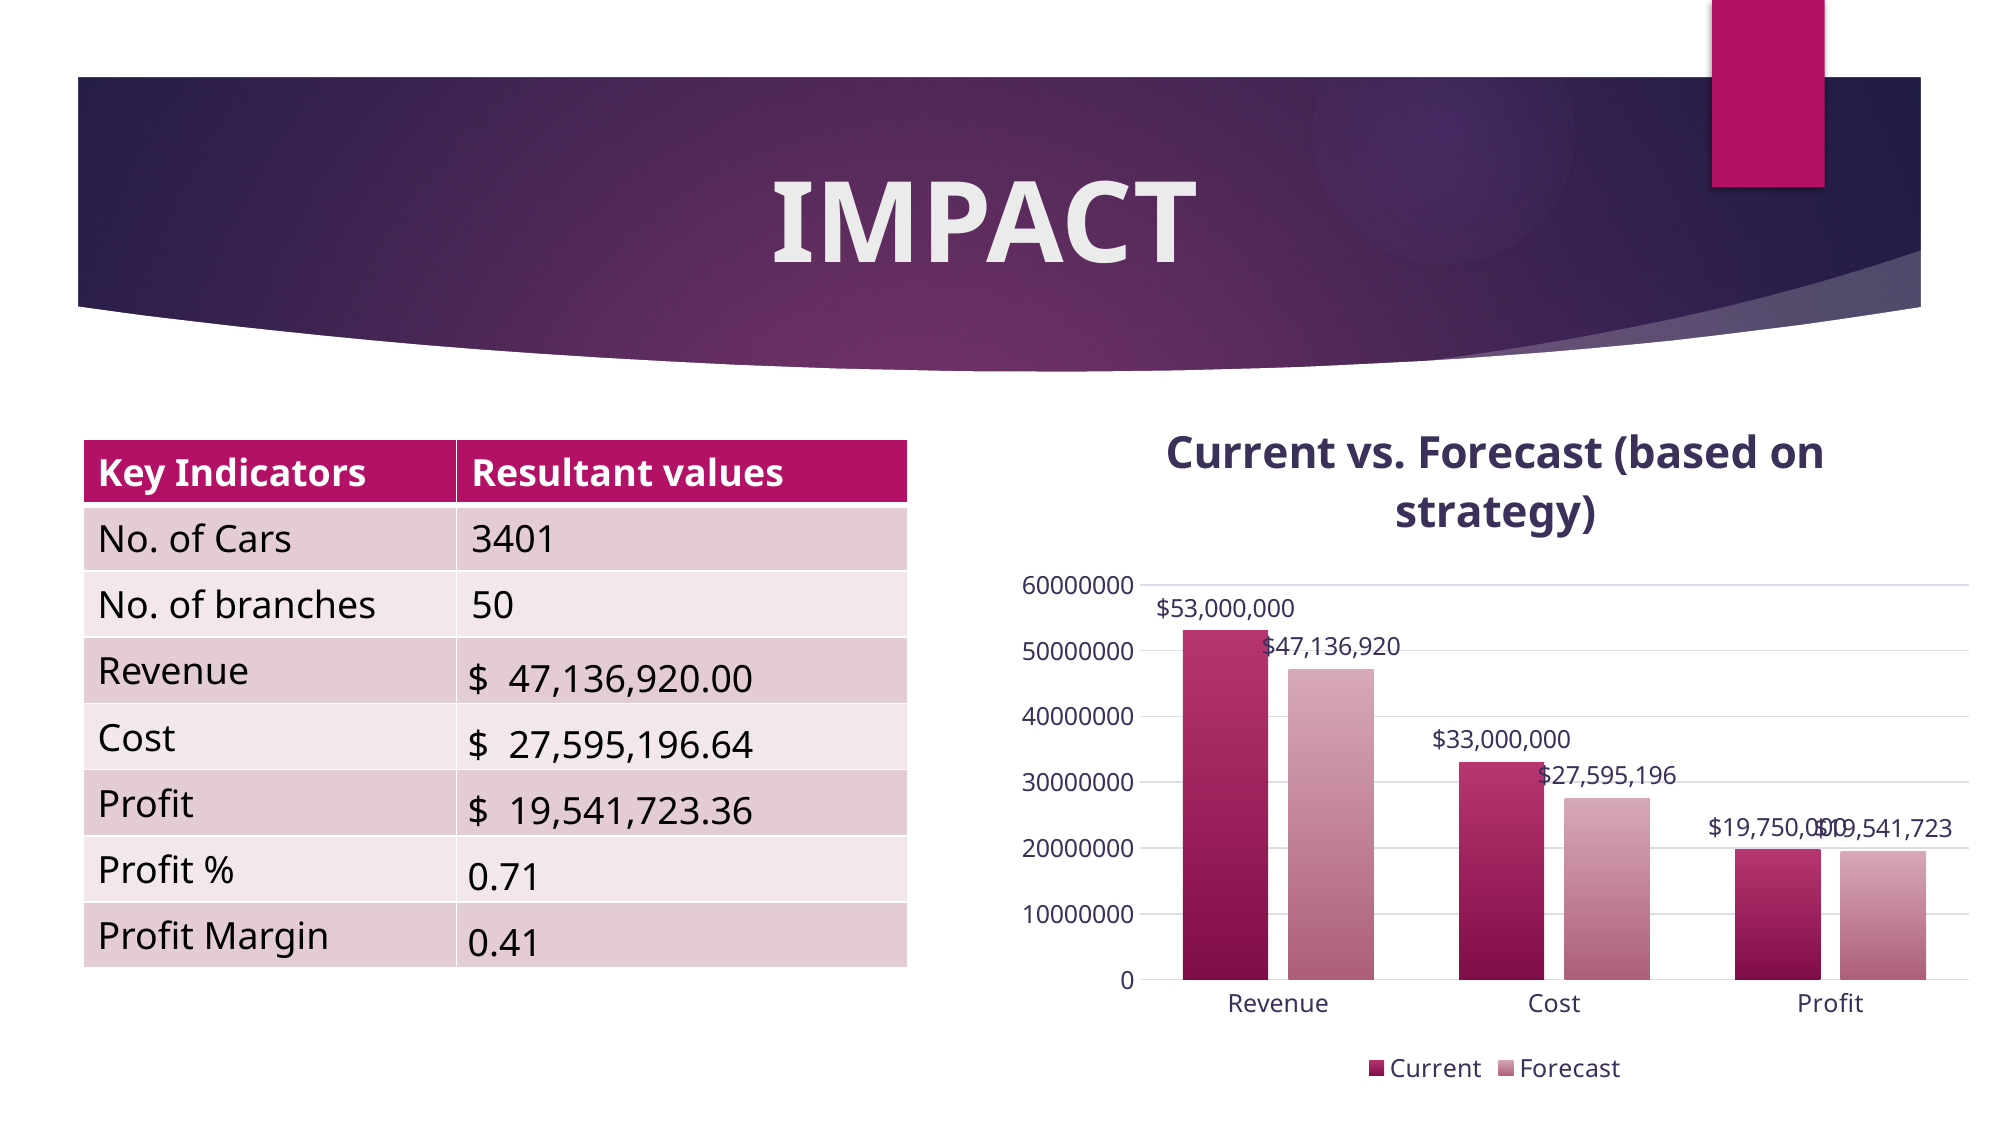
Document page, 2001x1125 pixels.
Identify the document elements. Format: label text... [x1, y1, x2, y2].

table_cell Revenue [84, 638, 456, 703]
table_cell Profit [84, 770, 456, 835]
table_cell 3401 [457, 508, 907, 570]
table_cell 0.41 [457, 903, 907, 967]
table_cell Cost [84, 704, 456, 769]
table_cell No. of branches [84, 572, 456, 636]
chart [1001, 385, 1989, 1092]
table_cell 0.71 [457, 837, 907, 901]
table_cell 50 [457, 572, 907, 636]
table_cell $ 19,541,723.36 [457, 770, 907, 835]
table_cell No. of Cars [84, 508, 456, 570]
table_cell Profit % [84, 837, 456, 901]
table_header Resultant values [457, 440, 907, 502]
table_header Key Indicators [84, 440, 456, 502]
table_cell Profit Margin [84, 903, 456, 967]
table_cell $ 47,136,920.00 [457, 638, 907, 703]
title IMPACT [281, 159, 1719, 276]
table_cell $ 27,595,196.64 [457, 704, 907, 769]
